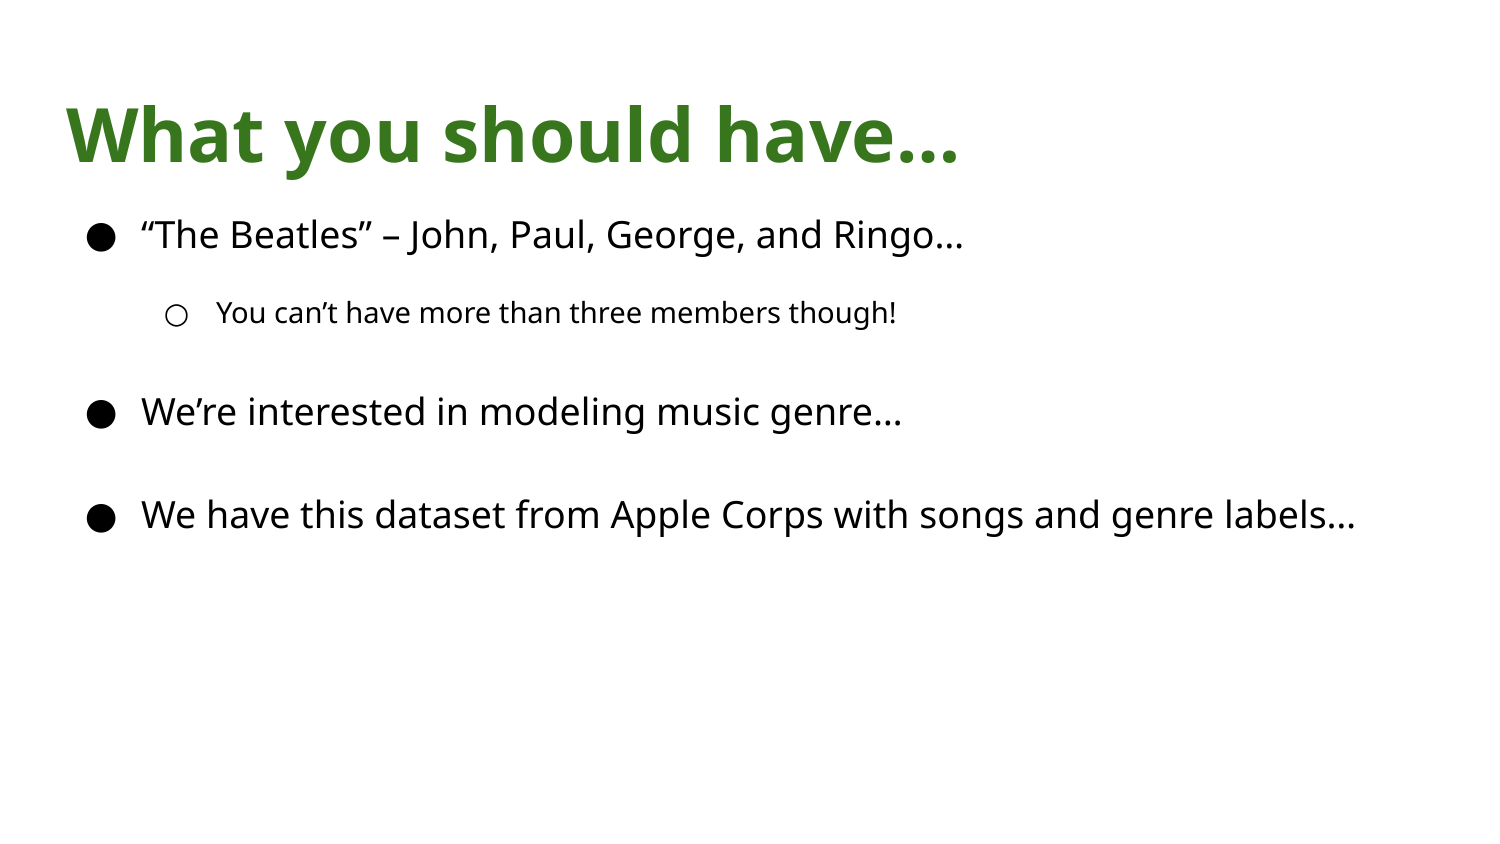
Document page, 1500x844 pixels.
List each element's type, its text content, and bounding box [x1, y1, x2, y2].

title What you should have… [51, 72, 1449, 167]
list “The Beatles” – John, Paul, George, and Ringo… You can’t have more than three members though! We’re interested in modeling music genre… We have this dataset from Apple Corps with songs and genre labels… [51, 189, 1449, 750]
